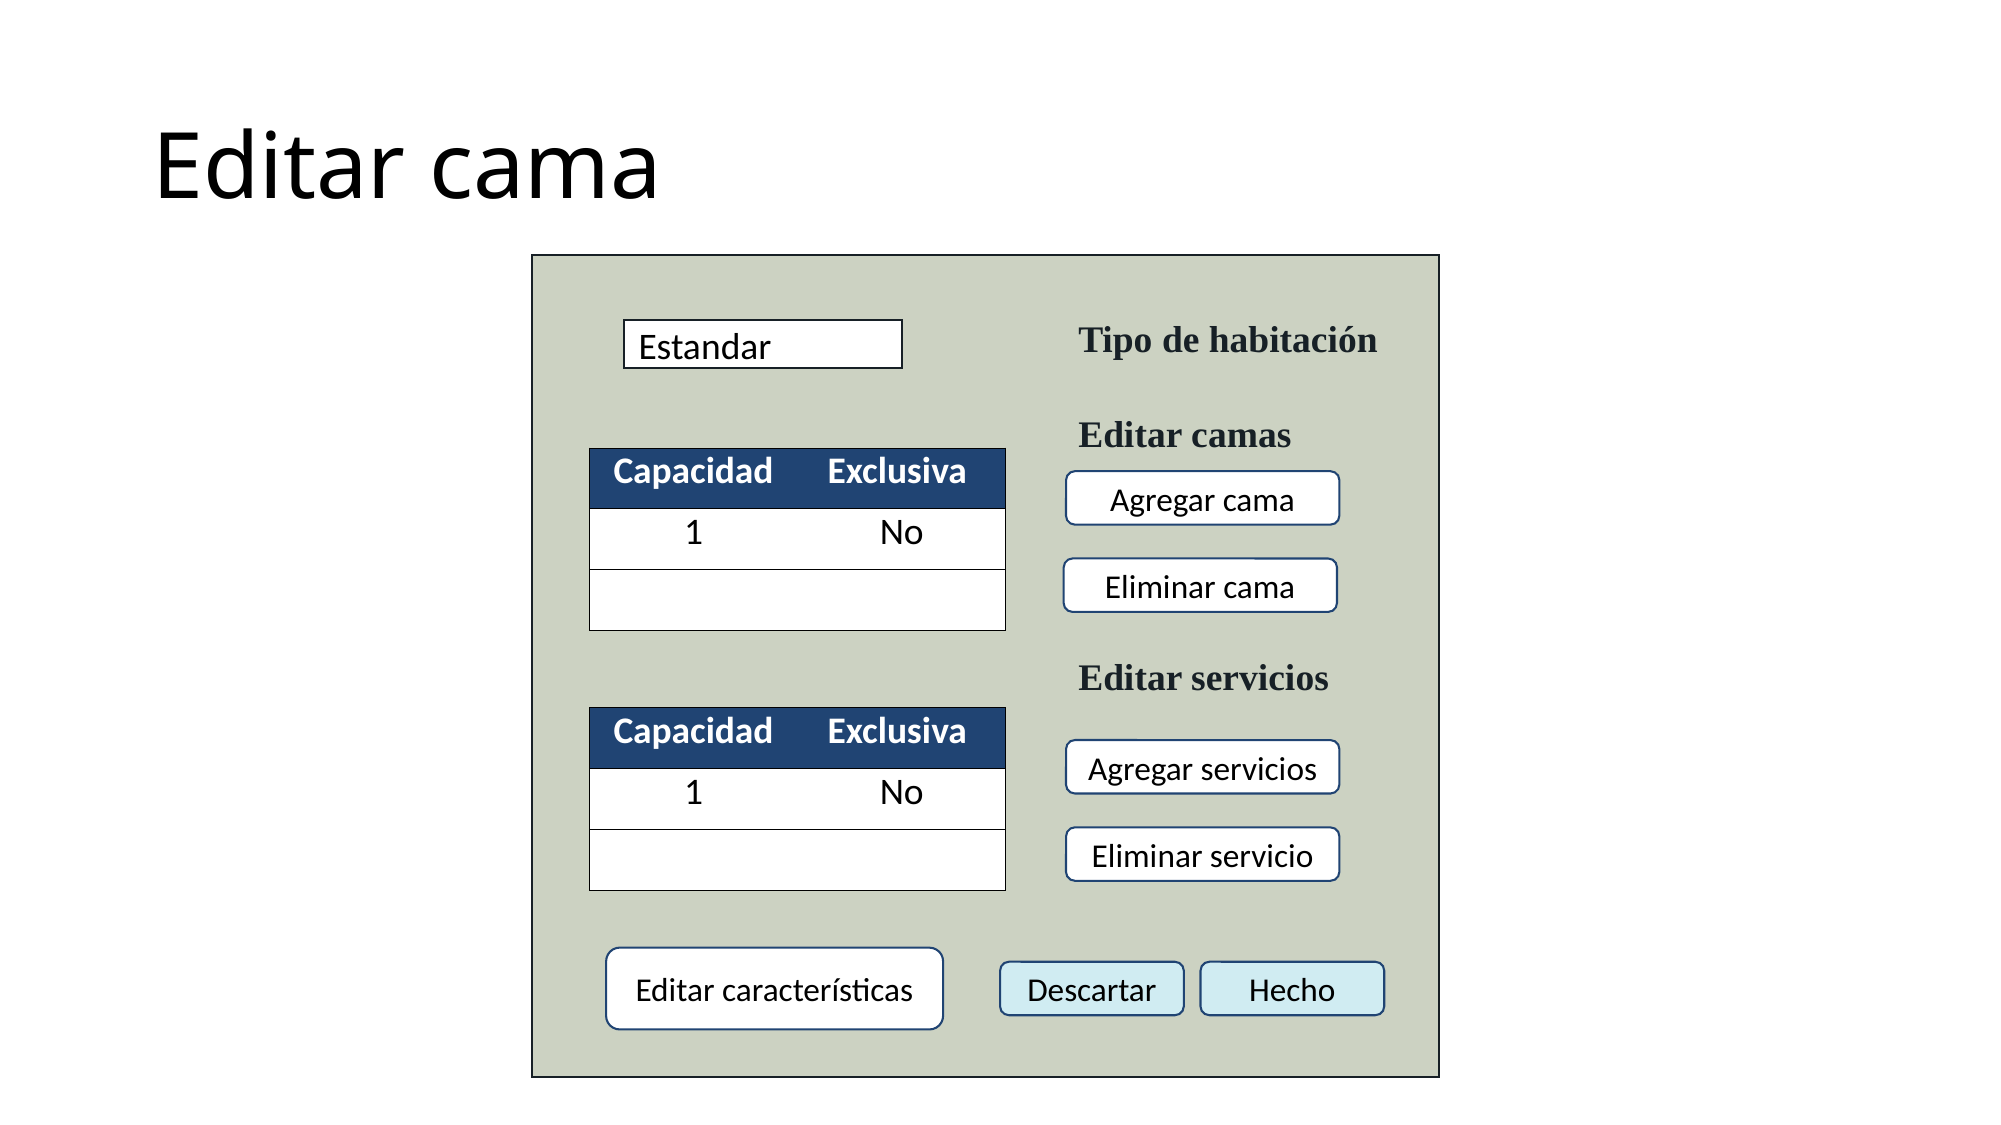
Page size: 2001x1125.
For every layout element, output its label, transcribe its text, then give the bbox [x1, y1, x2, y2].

text_box Descartar [999, 960, 1185, 1017]
table_cell [590, 570, 798, 630]
table_cell No [798, 769, 1005, 829]
table_cell [590, 830, 798, 890]
text_box Editar características [605, 946, 945, 1031]
table_cell No [798, 509, 1005, 569]
text_box Tipo de habitación [1063, 307, 1416, 368]
table_cell [798, 830, 1005, 890]
text_box Eliminar cama [1062, 557, 1339, 613]
text_box Hecho [1199, 960, 1386, 1017]
text_box Agregar cama [1064, 470, 1341, 526]
table_cell 1 [590, 509, 798, 569]
title Editar cama [137, 59, 1863, 278]
text_box Editar servicios [1063, 645, 1416, 706]
text_box Editar camas [1063, 402, 1416, 463]
table_cell 1 [590, 769, 798, 829]
table_header Exclusiva [798, 449, 1005, 508]
text_box [531, 254, 1440, 1078]
table_header Capacidad [590, 449, 798, 508]
text_box Agregar servicios [1064, 738, 1341, 795]
text_box Estandar [623, 319, 903, 369]
table_header Exclusiva [798, 708, 1005, 768]
text_box Eliminar servicio [1064, 826, 1341, 882]
table_header Capacidad [590, 708, 798, 768]
table_cell [798, 570, 1005, 630]
